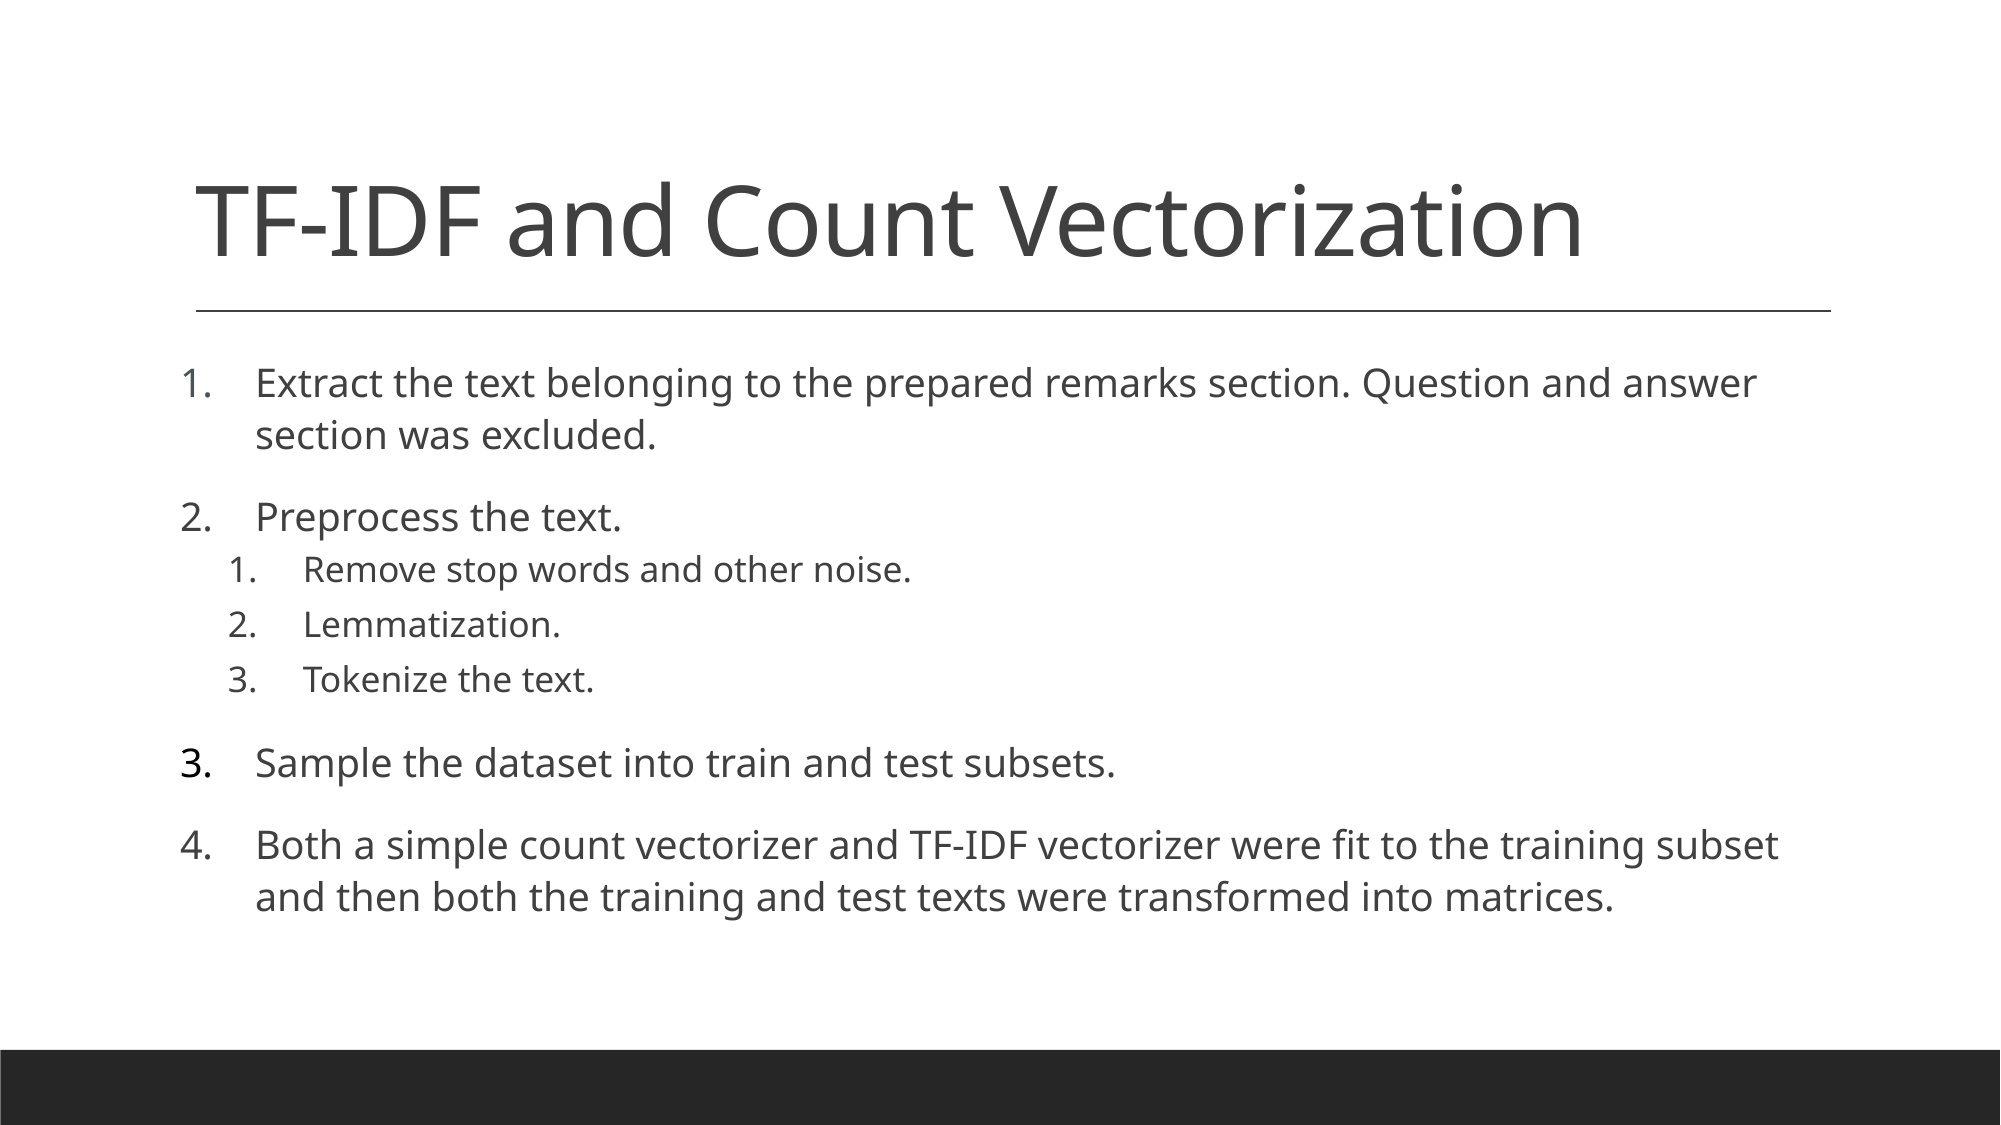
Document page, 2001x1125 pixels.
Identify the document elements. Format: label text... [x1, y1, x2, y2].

list Extract the text belonging to the prepared remarks section. Question and answer section was excluded. Preprocess the text. Remove stop words and other noise. Lemmatization. Tokenize the text. Sample the dataset into train and test subsets. Both a simple count vectorizer and TF-IDF vectorizer were fit to the training subset and then both the training and test texts were transformed into matrices. [180, 345, 1830, 963]
title TF-IDF and Count Vectorization [180, 47, 1830, 285]
